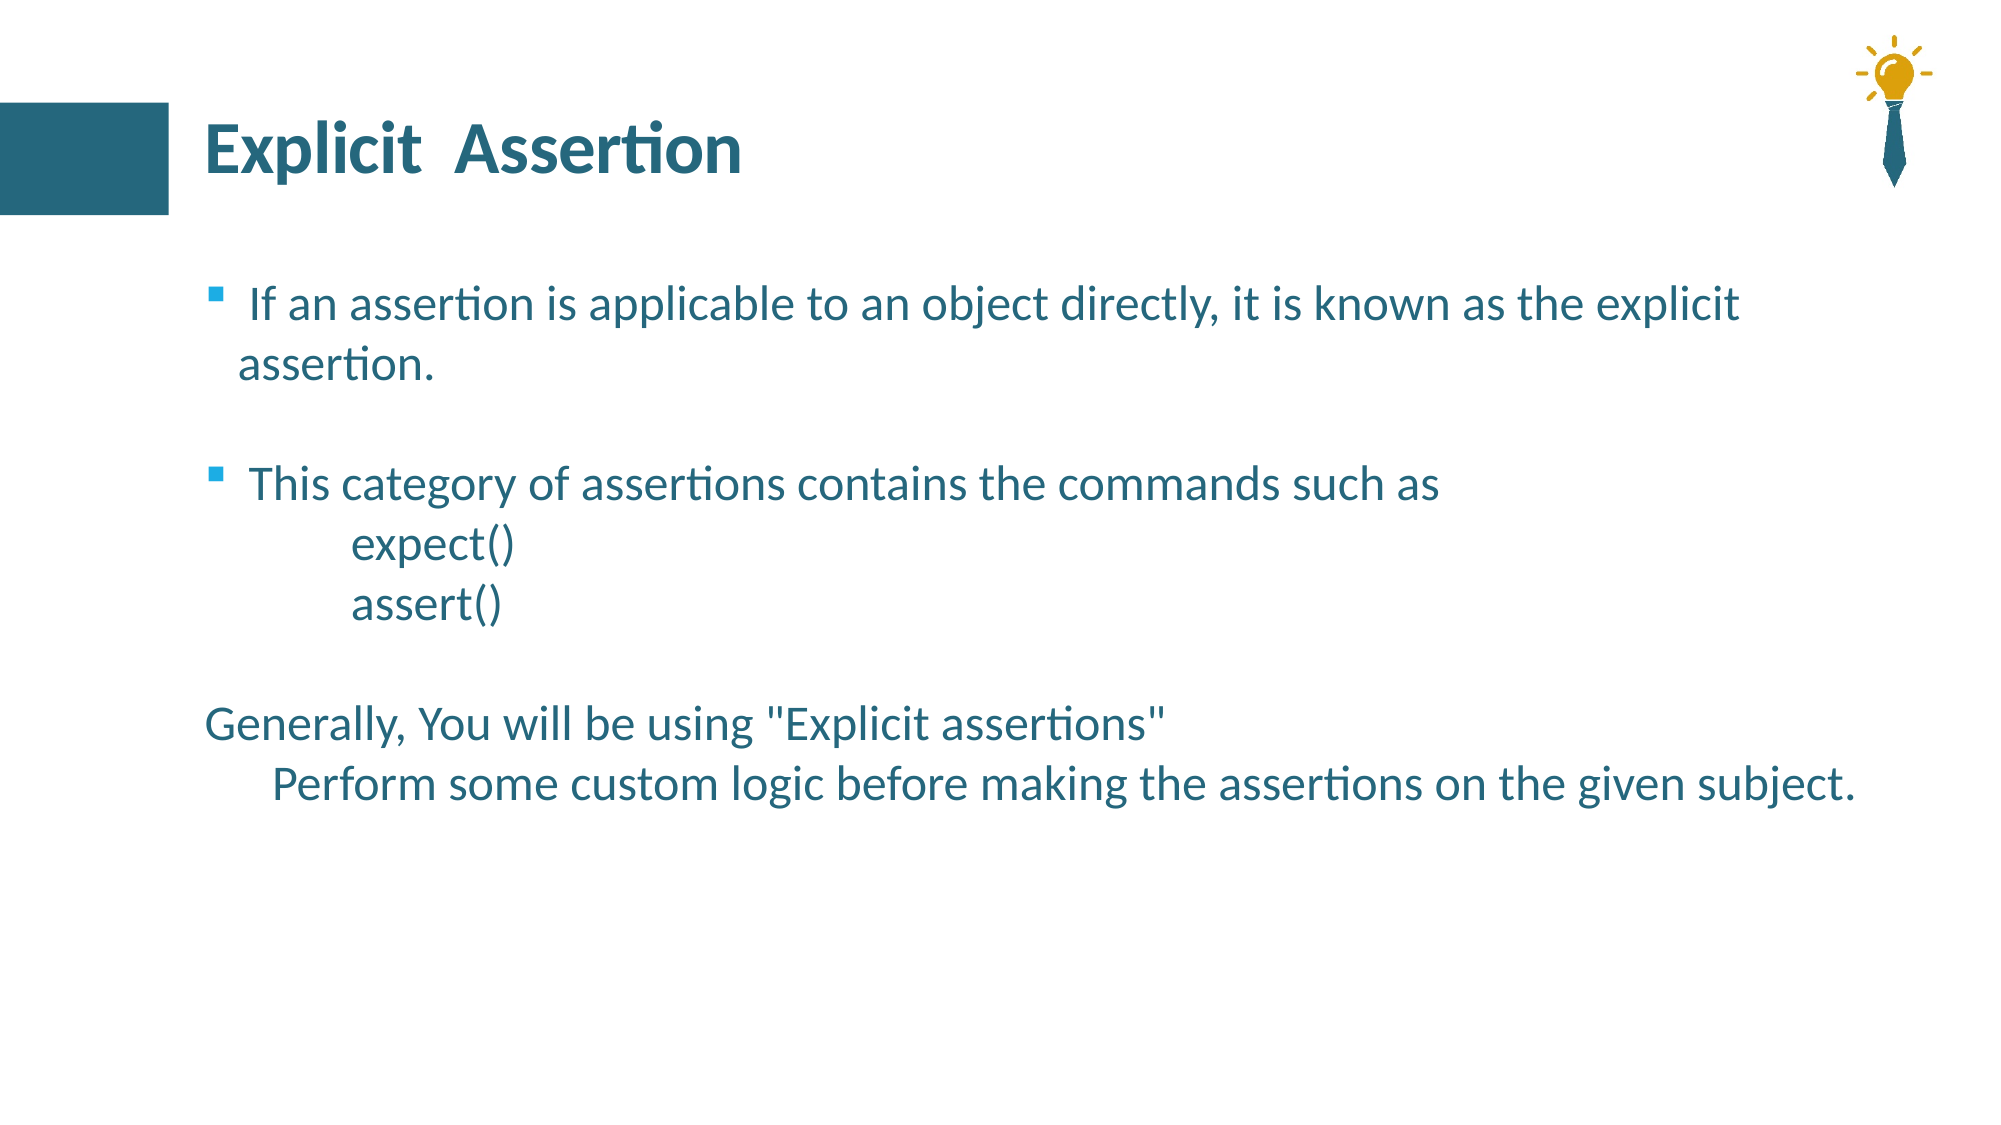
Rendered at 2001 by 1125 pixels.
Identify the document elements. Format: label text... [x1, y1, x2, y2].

title Explicit Assertion [189, 101, 1731, 219]
list If an assertion is applicable to an object directly, it is known as the explicit assertion. This category of assertions contains the commands such as expect() assert() Generally, You will be using "Explicit assertions" Perform some custom logic before making the assertions on the given subject. [189, 263, 1876, 1035]
picture [1816, 13, 1972, 209]
